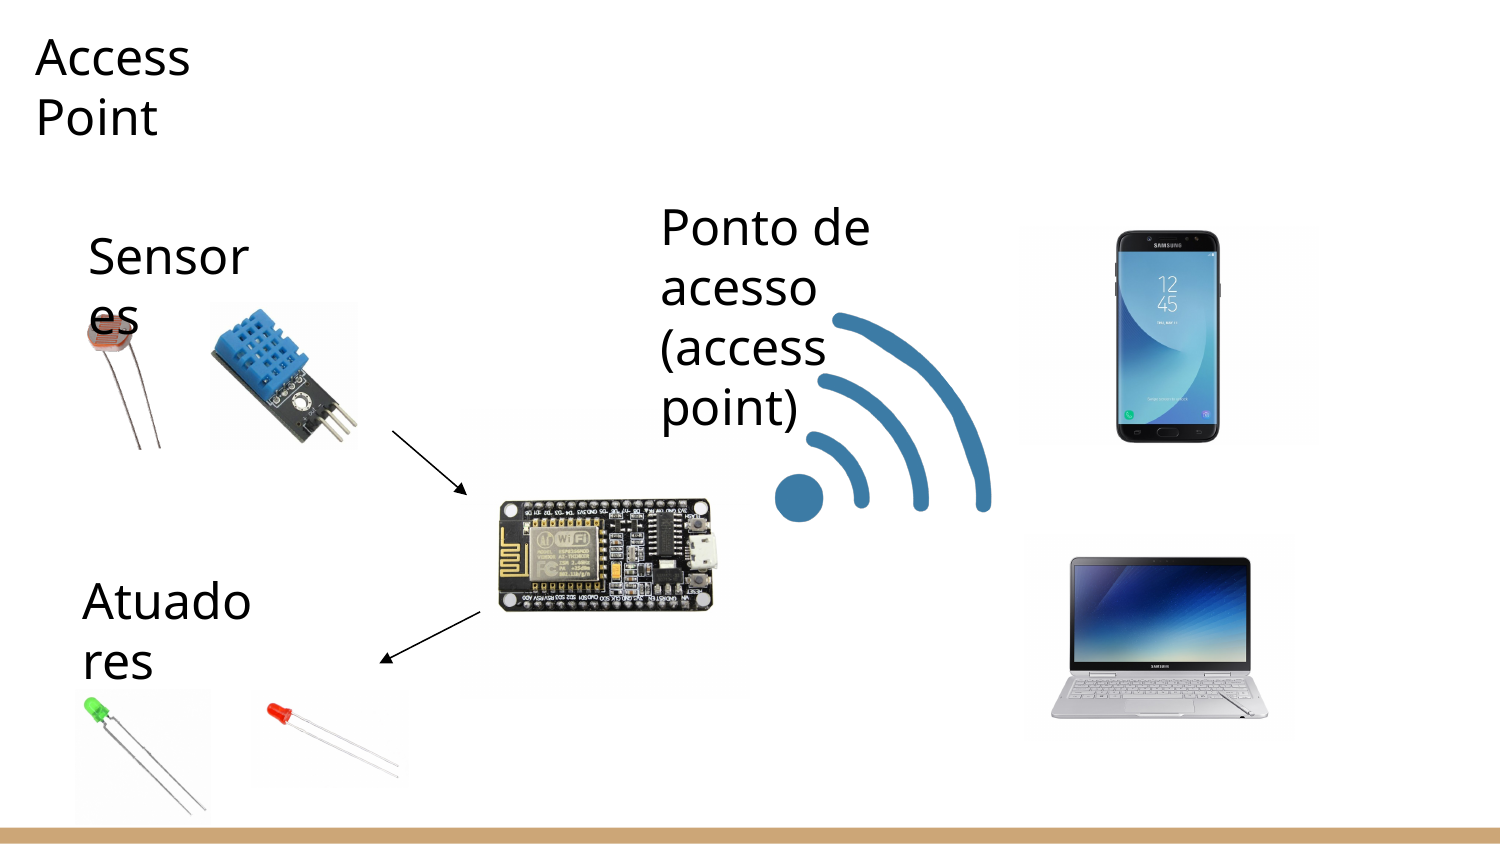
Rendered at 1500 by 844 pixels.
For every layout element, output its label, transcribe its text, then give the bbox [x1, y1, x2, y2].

picture [209, 301, 358, 450]
text_box Atuadores [67, 554, 272, 619]
picture [56, 314, 193, 450]
picture [1018, 225, 1320, 445]
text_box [392, 430, 468, 496]
text_box Sensores [73, 209, 272, 269]
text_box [378, 611, 481, 664]
picture [460, 315, 1024, 699]
picture [250, 689, 410, 789]
text_box Access Point [20, 10, 261, 109]
text_box Ponto de acesso (access point) [645, 179, 930, 315]
picture [1024, 534, 1295, 742]
picture [74, 689, 211, 825]
